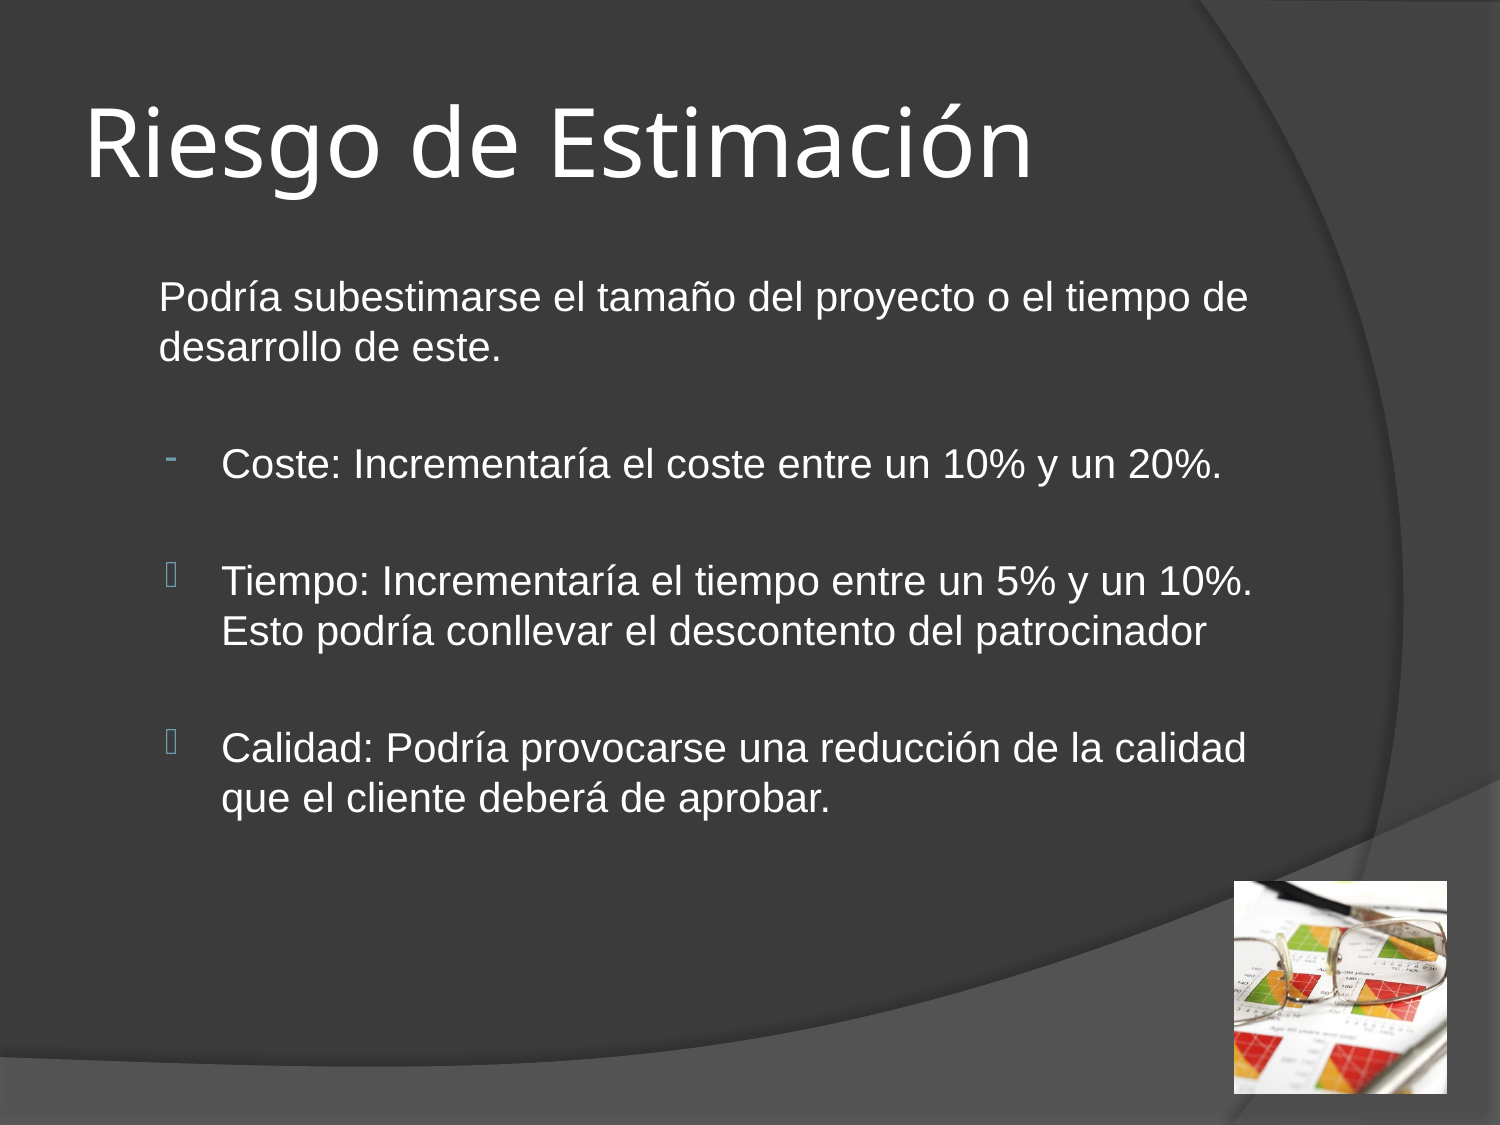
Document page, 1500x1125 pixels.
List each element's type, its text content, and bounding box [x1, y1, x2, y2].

picture [1233, 881, 1448, 1095]
title Riesgo de Estimación [75, 45, 1300, 233]
list Podría subestimarse el tamaño del proyecto o el tiempo de desarrollo de este. Coste: Incrementaría el coste entre un 10% y un 20%. Tiempo: Incrementaría el tiempo entre un 5% y un 10%. Esto podría conllevar el descontento del patrocinador Calidad: Podría provocarse una reducción de la calidad que el cliente deberá de aprobar. [75, 262, 1300, 1005]
